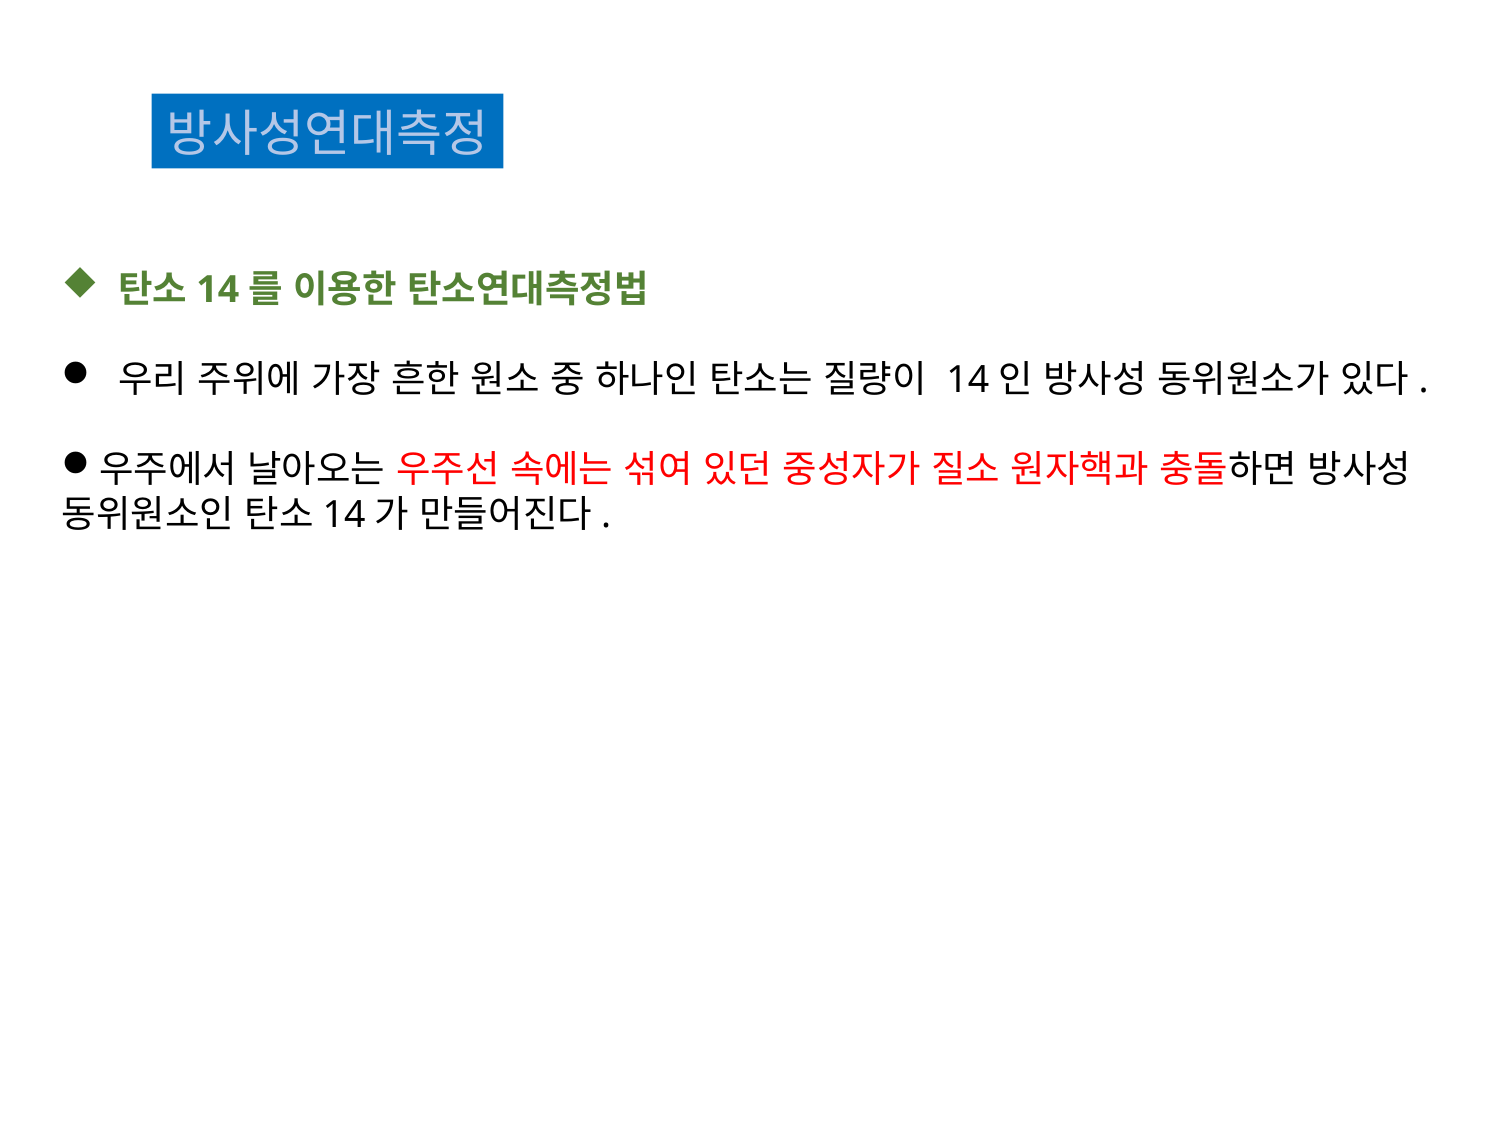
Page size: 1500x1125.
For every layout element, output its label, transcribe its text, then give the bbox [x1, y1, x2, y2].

text_box 탄소14를 이용한 탄소연대측정법 우리 주위에 가장 흔한 원소 중 하나인 탄소는 질량이 14인 방사성 동위원소가 있다. 우주에서 날아오는 우주선 속에는 섞여 있던 중성자가 질소 원자핵과 충돌하면 방사성 동위원소인 탄소14가 만들어진다. [46, 257, 1454, 1125]
text_box 방사성연대측정 [151, 93, 504, 169]
